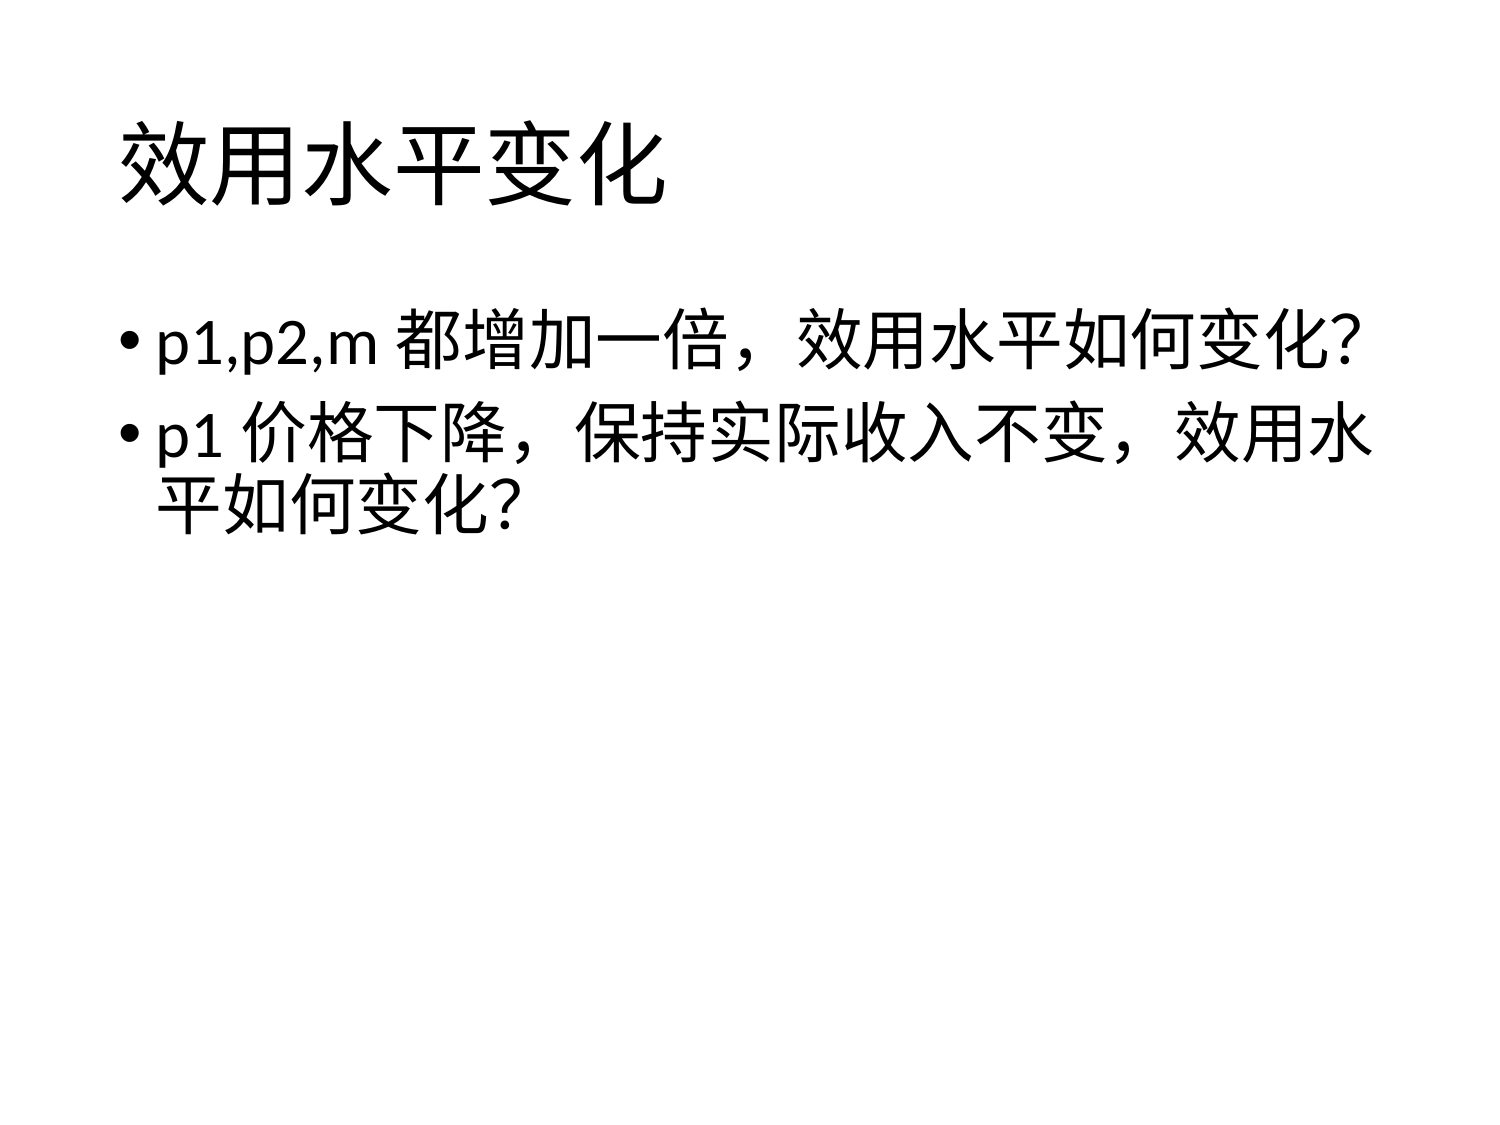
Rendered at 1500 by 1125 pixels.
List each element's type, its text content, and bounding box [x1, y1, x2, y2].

title 效用水平变化 [103, 59, 1397, 278]
list p1,p2,m都增加一倍，效用水平如何变化？ p1价格下降，保持实际收入不变，效用水平如何变化？ [103, 299, 1397, 1014]
